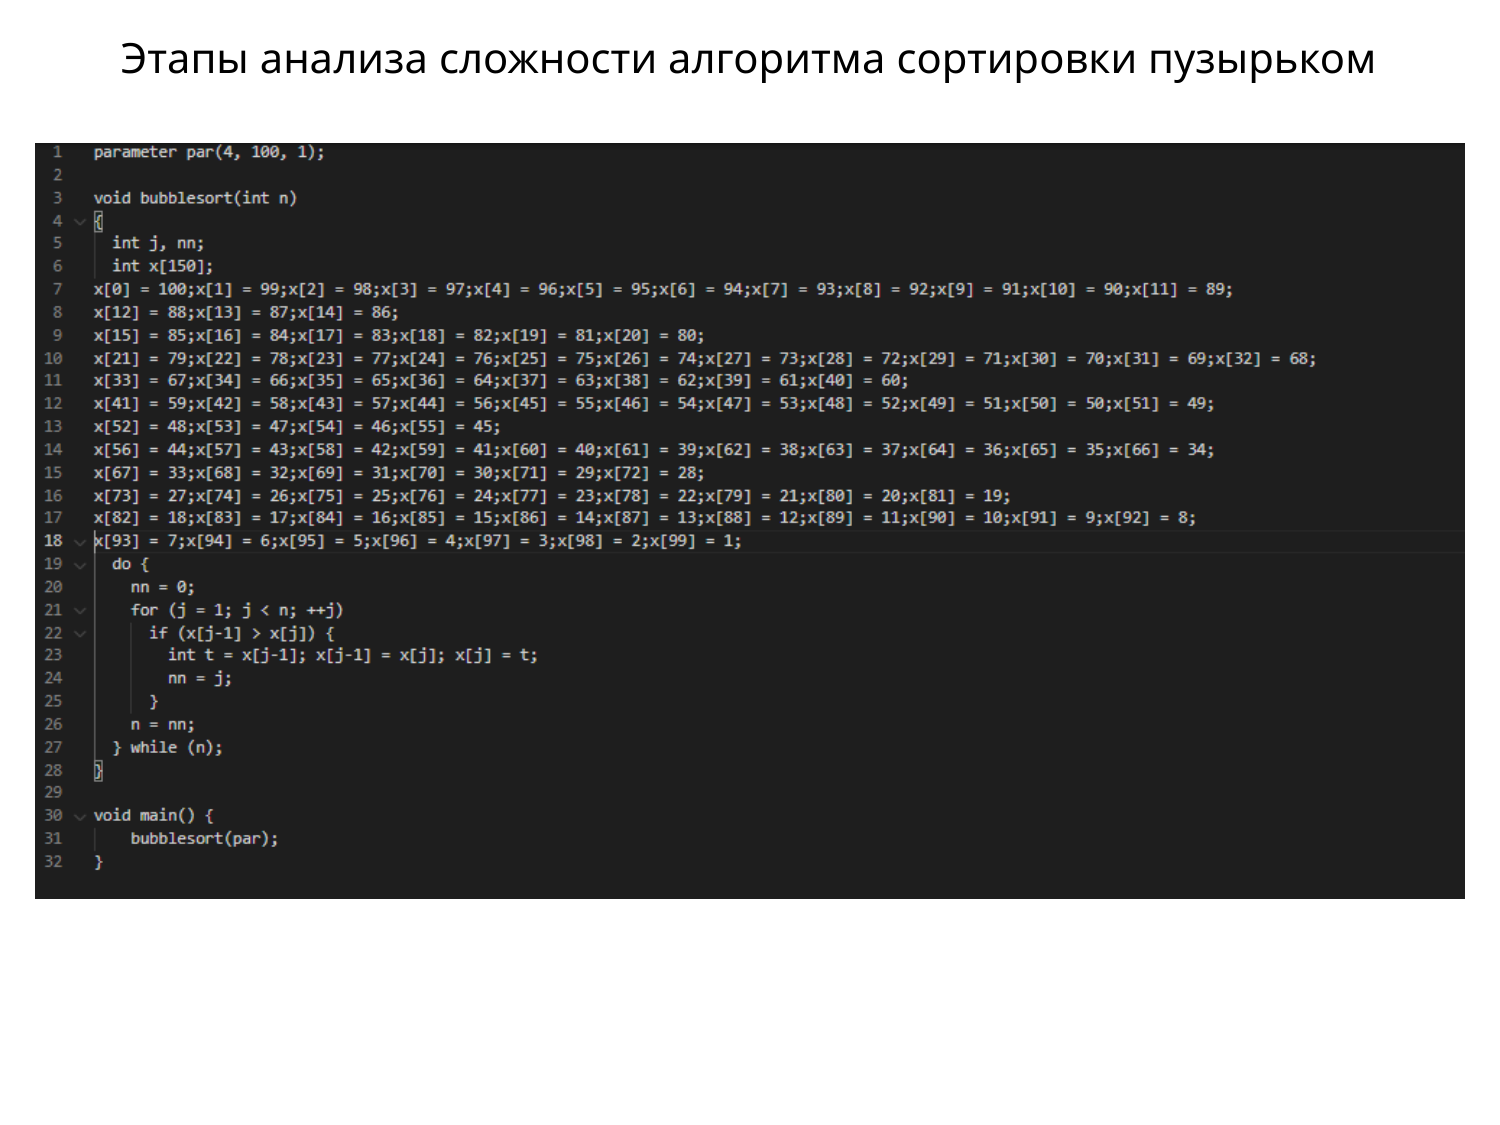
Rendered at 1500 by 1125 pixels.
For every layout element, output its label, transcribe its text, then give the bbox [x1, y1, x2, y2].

picture [35, 143, 1465, 899]
text_box Этапы анализа сложности алгоритма сортировки пузырьком [0, 24, 1500, 90]
